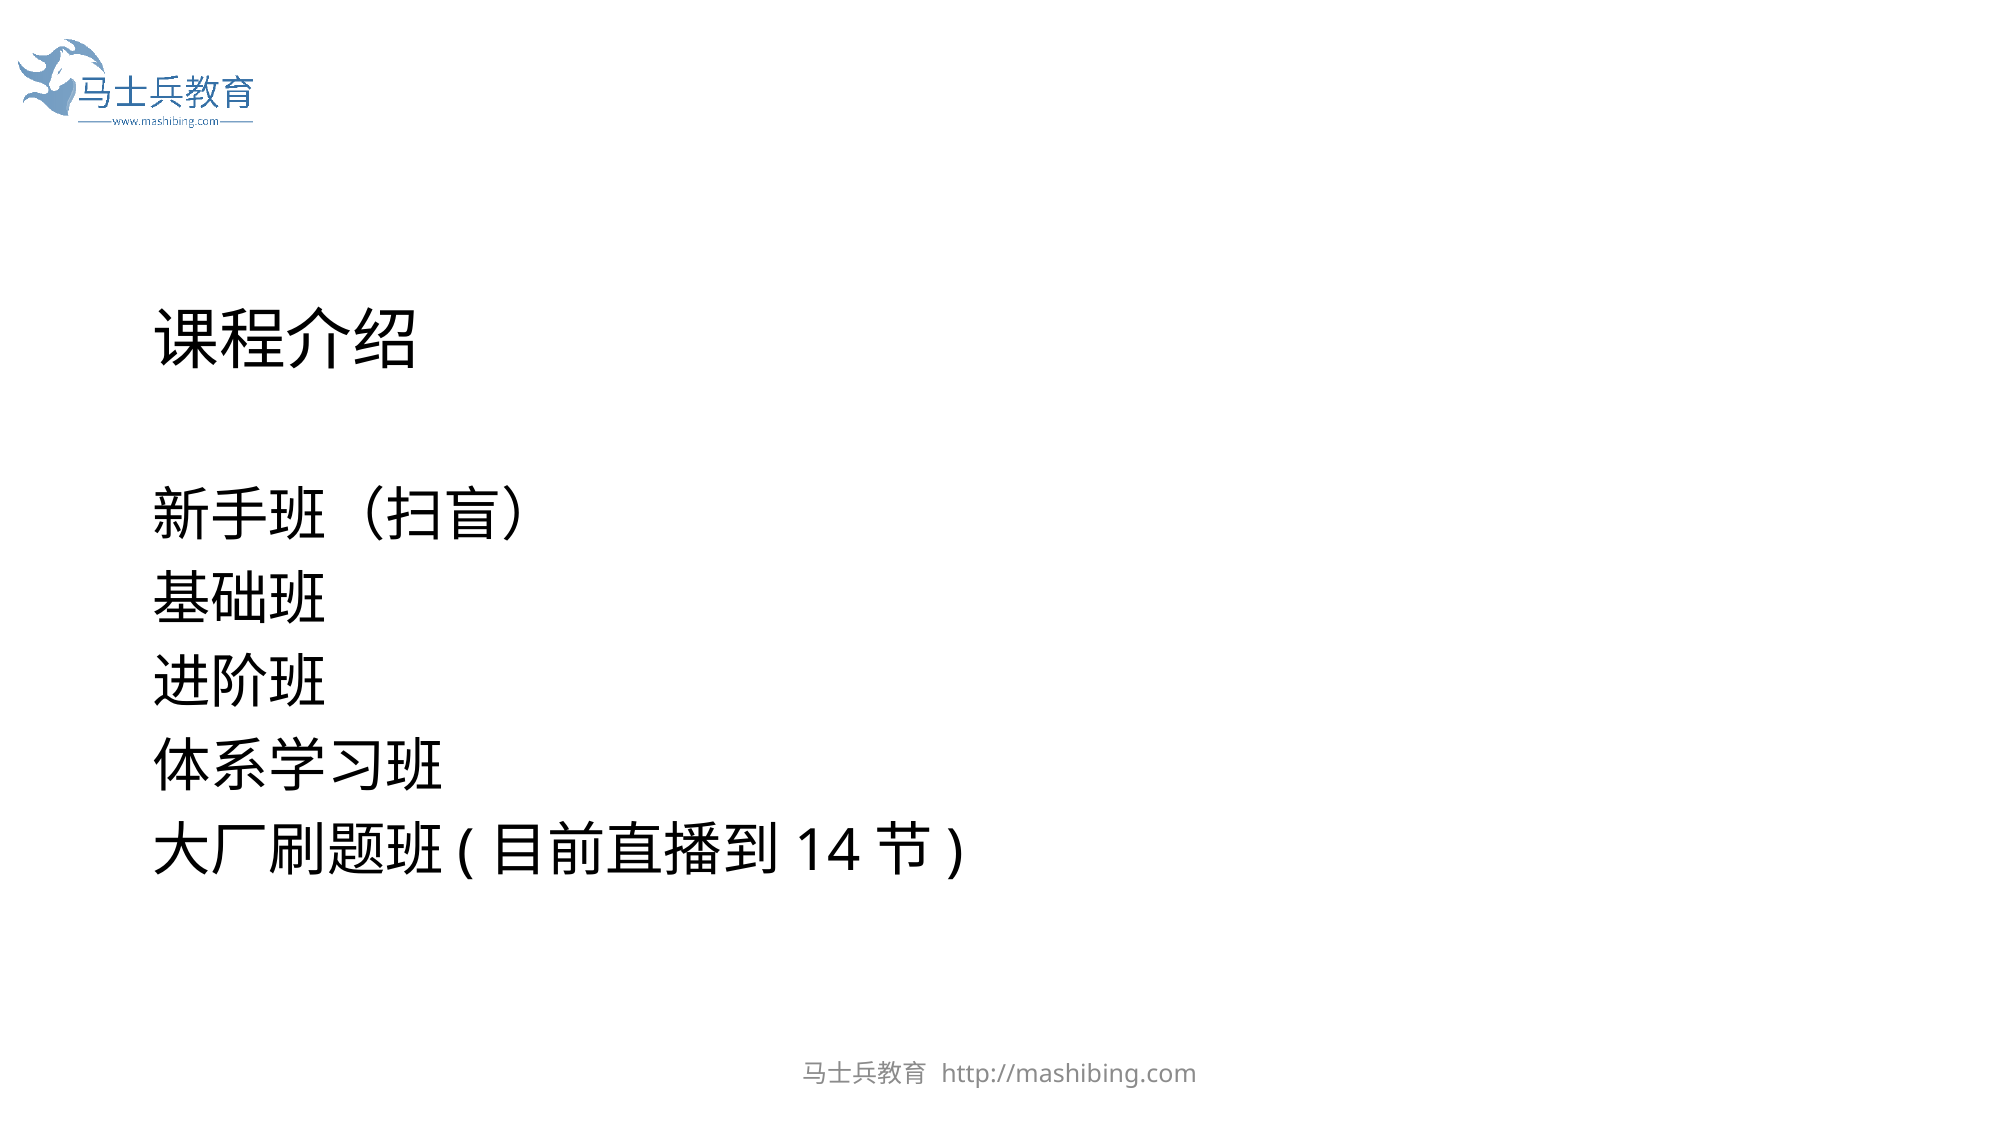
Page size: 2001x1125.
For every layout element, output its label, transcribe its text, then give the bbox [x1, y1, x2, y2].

title 课程介绍 [137, 205, 1863, 477]
footer 马士兵教育 http://mashibing.com [662, 1042, 1338, 1103]
list 新手班（扫盲） 基础班 进阶班 体系学习班 大厂刷题班(目前直播到14节) [137, 477, 1863, 960]
picture [7, 5, 276, 177]
